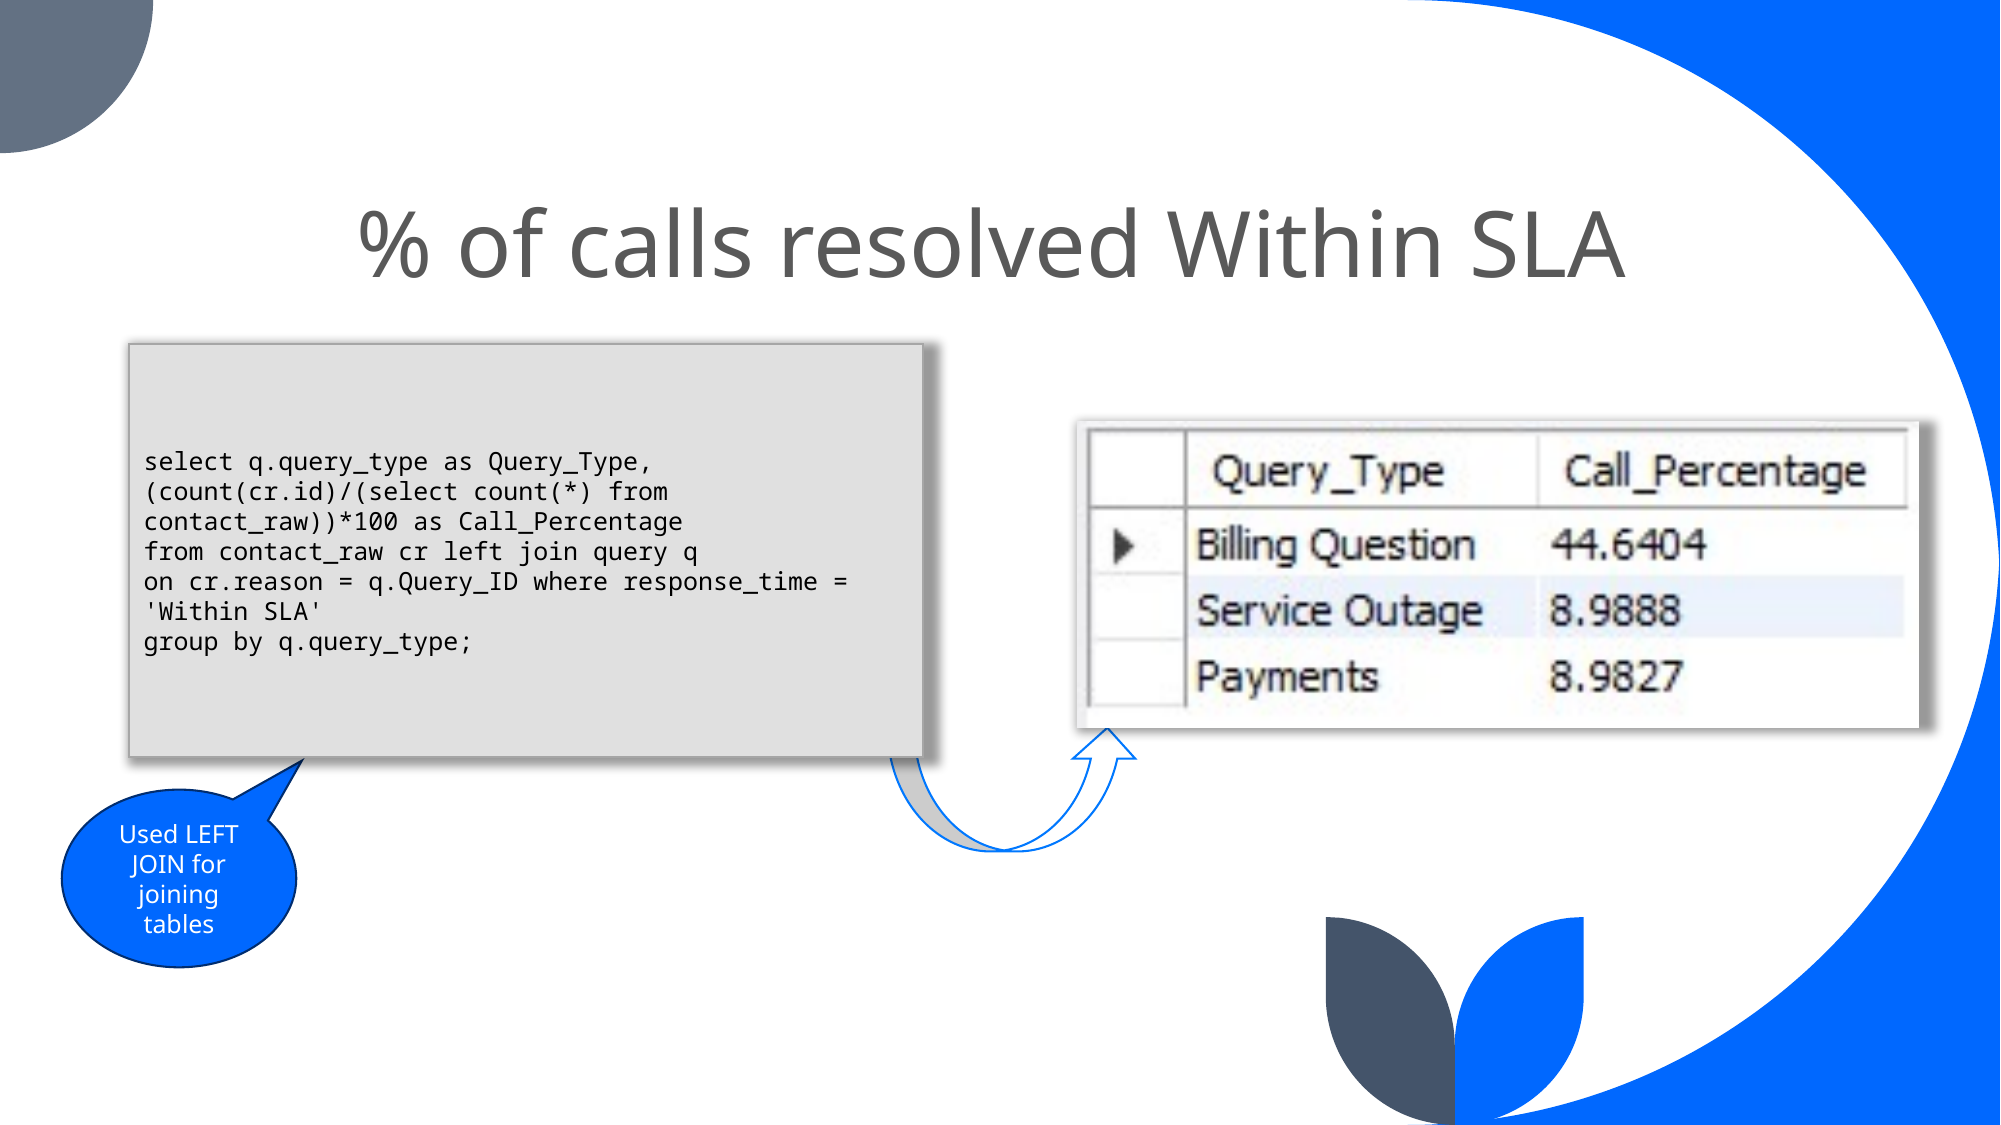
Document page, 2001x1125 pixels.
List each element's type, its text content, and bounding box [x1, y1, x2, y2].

text_box Used LEFT JOIN for joining tables [60, 773, 298, 969]
text_box select q.query_type as Query_Type, (count(cr.id)/(select count(*) from contact_raw))*100 as Call_Percentage from contact_raw cr left join query q on cr.reason = q.Query_ID where response_time = 'Within SLA' group by q.query_type; [128, 343, 924, 758]
picture [1076, 421, 1919, 728]
title % of calls resolved Within SLA [190, 16, 1795, 303]
text_box [893, 740, 1138, 853]
